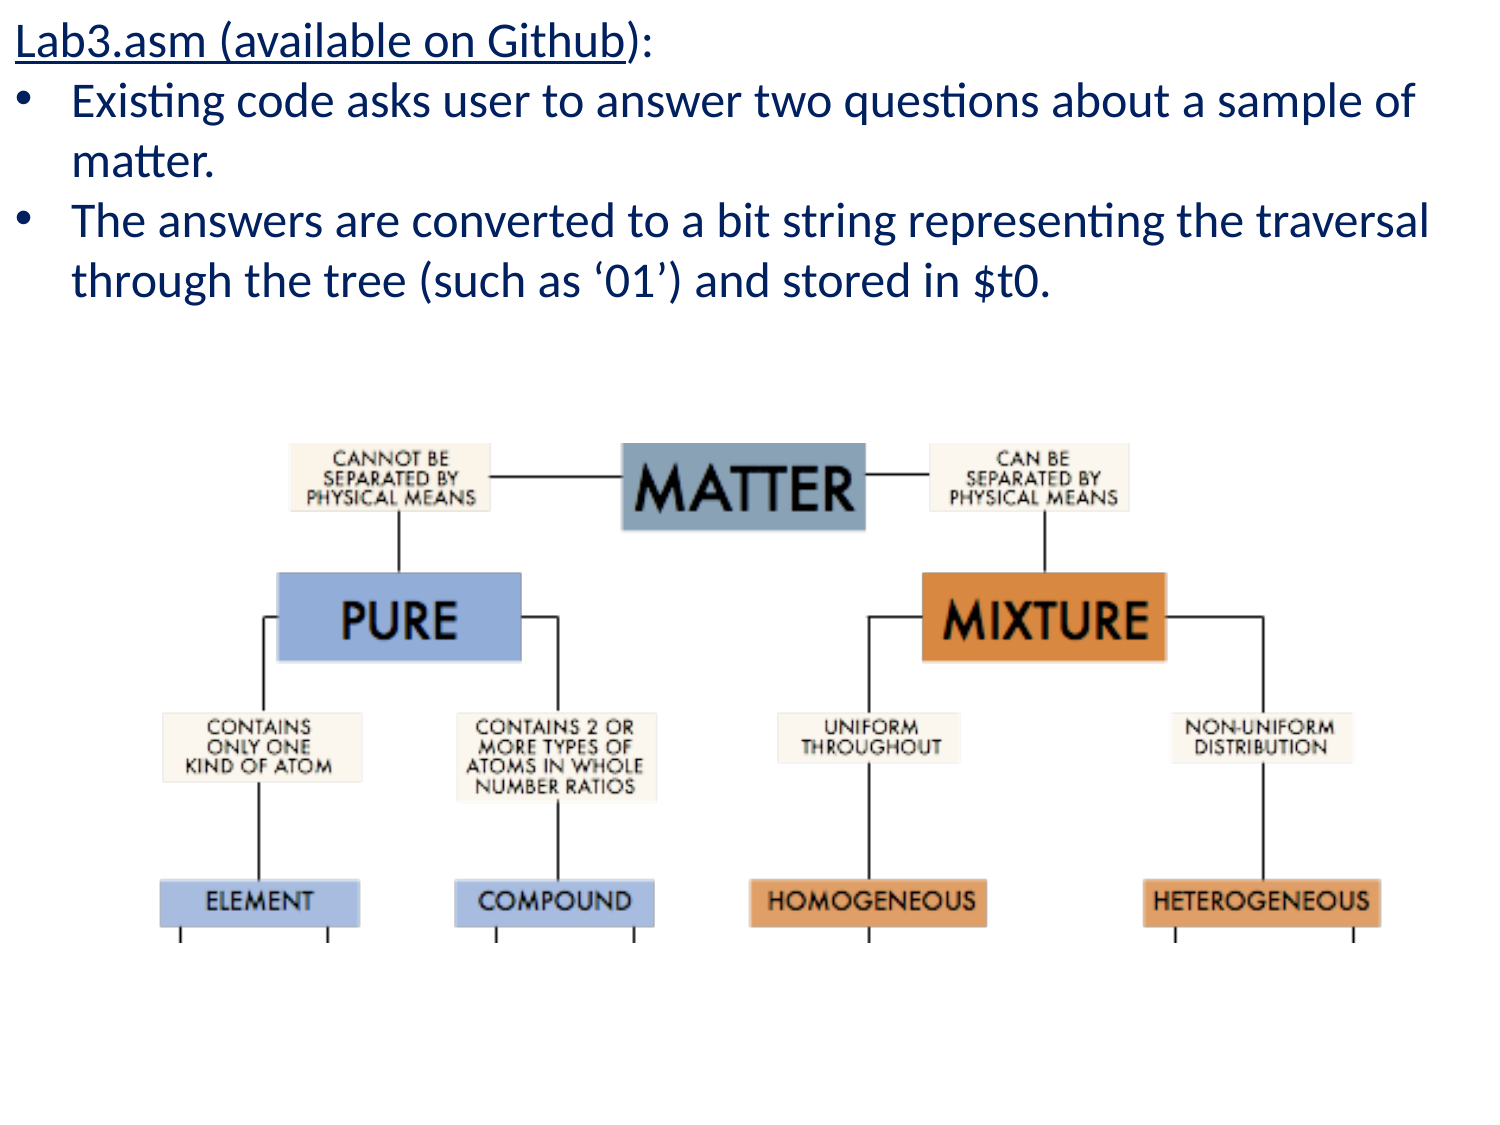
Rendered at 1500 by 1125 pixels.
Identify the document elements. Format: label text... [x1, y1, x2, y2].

picture [104, 443, 1410, 943]
text_box Lab3.asm (available on Github): Existing code asks user to answer two questions about a sample of matter. The answers are converted to a bit string representing the traversal through the tree (such as ‘01’) and stored in $t0. [0, 0, 1460, 375]
